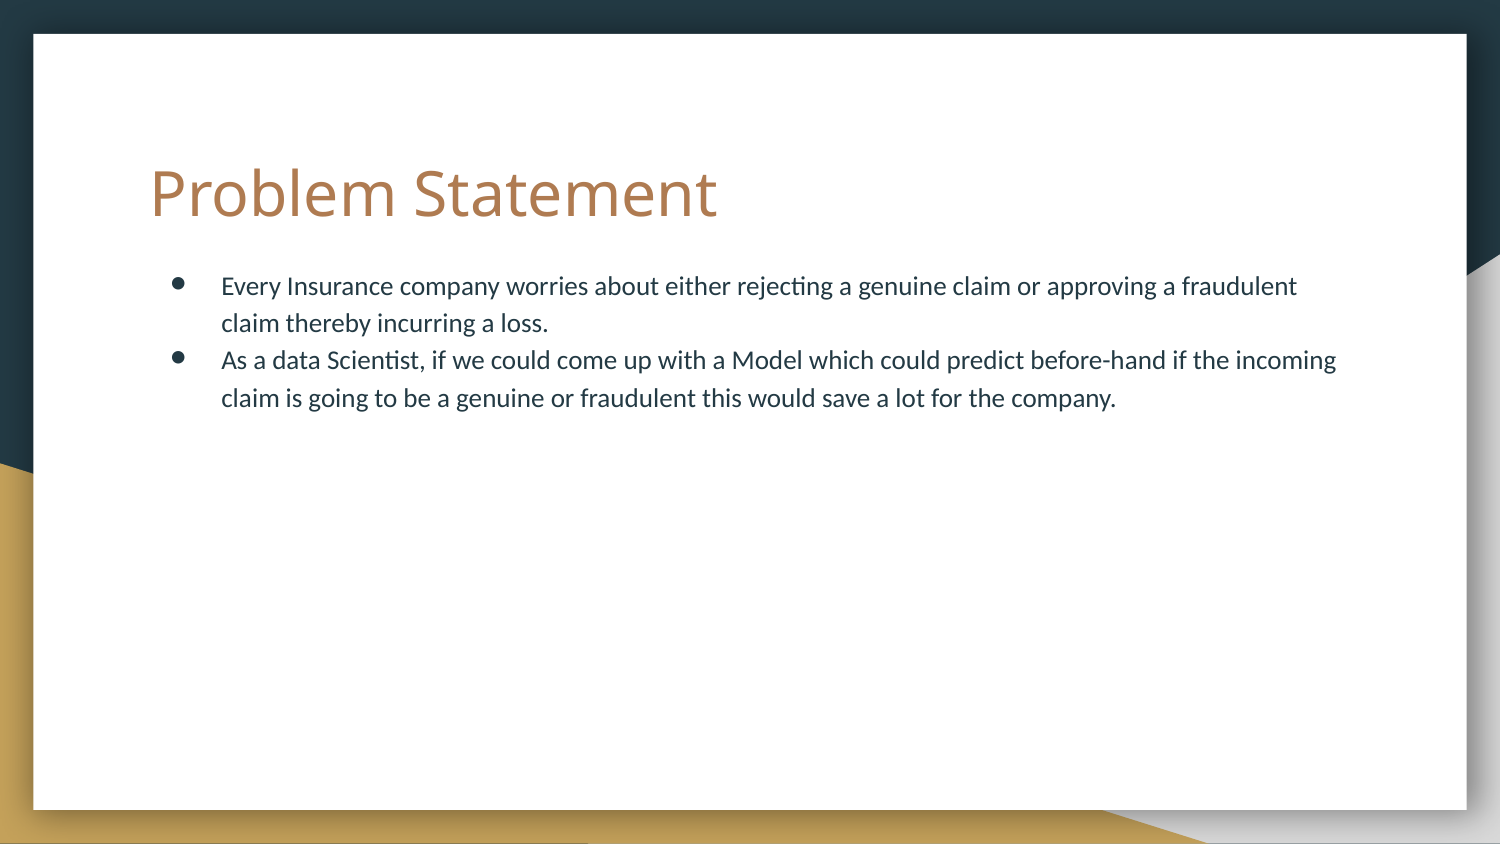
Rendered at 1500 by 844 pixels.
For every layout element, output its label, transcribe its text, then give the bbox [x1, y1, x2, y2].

title Problem Statement [134, 138, 1366, 296]
list Every Insurance company worries about either rejecting a genuine claim or approving a fraudulent claim thereby incurring a loss. As a data Scientist, if we could come up with a Model which could predict before-hand if the incoming claim is going to be a genuine or fraudulent this would save a lot for the company. [131, 248, 1363, 710]
